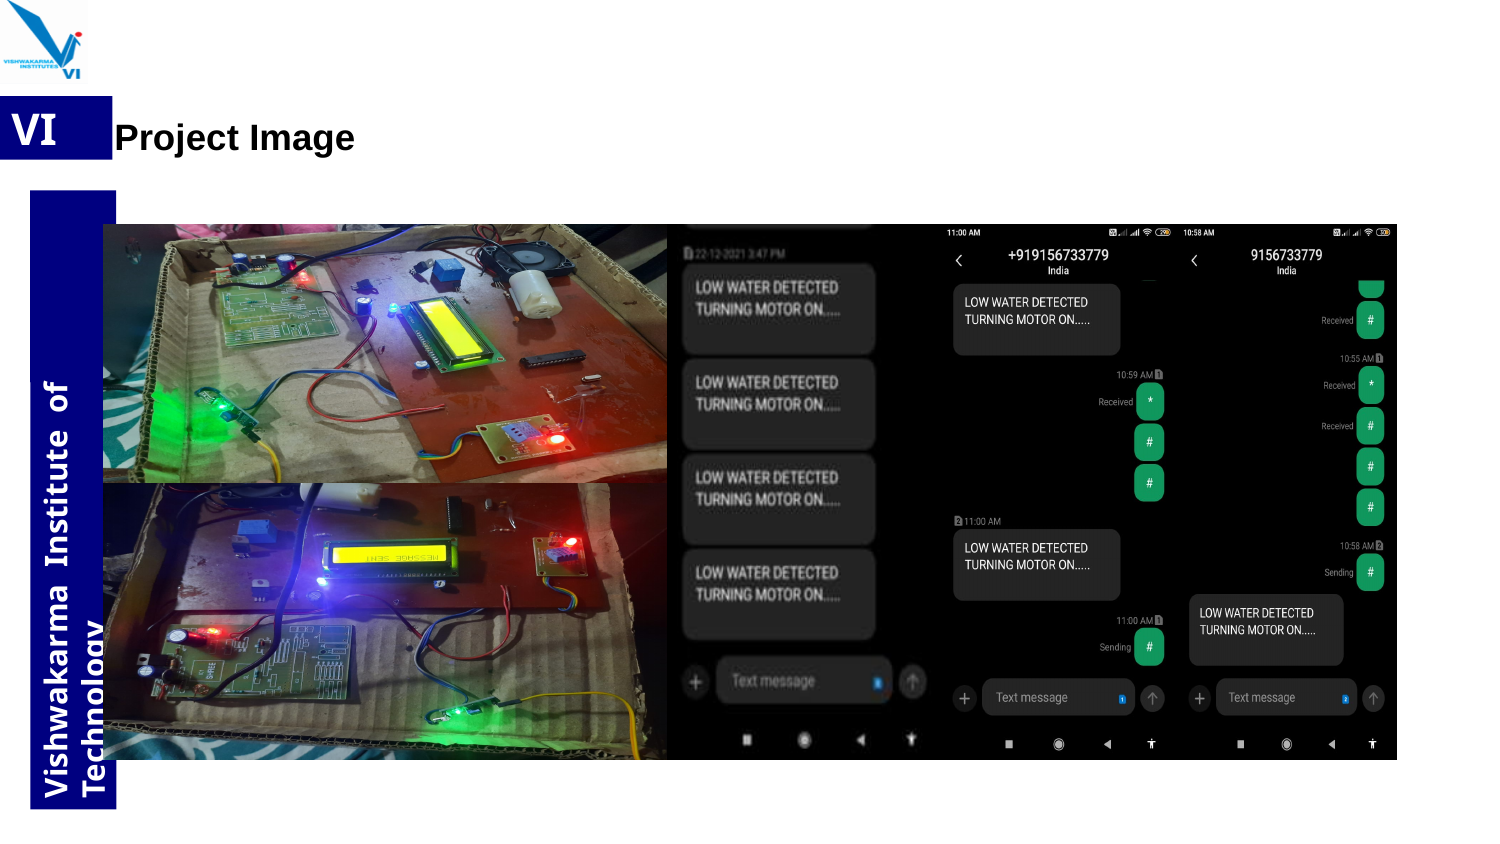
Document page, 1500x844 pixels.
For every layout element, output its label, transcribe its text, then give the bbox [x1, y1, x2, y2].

title Project Image [103, 112, 1397, 208]
picture [102, 224, 1398, 761]
picture [0, 0, 88, 84]
